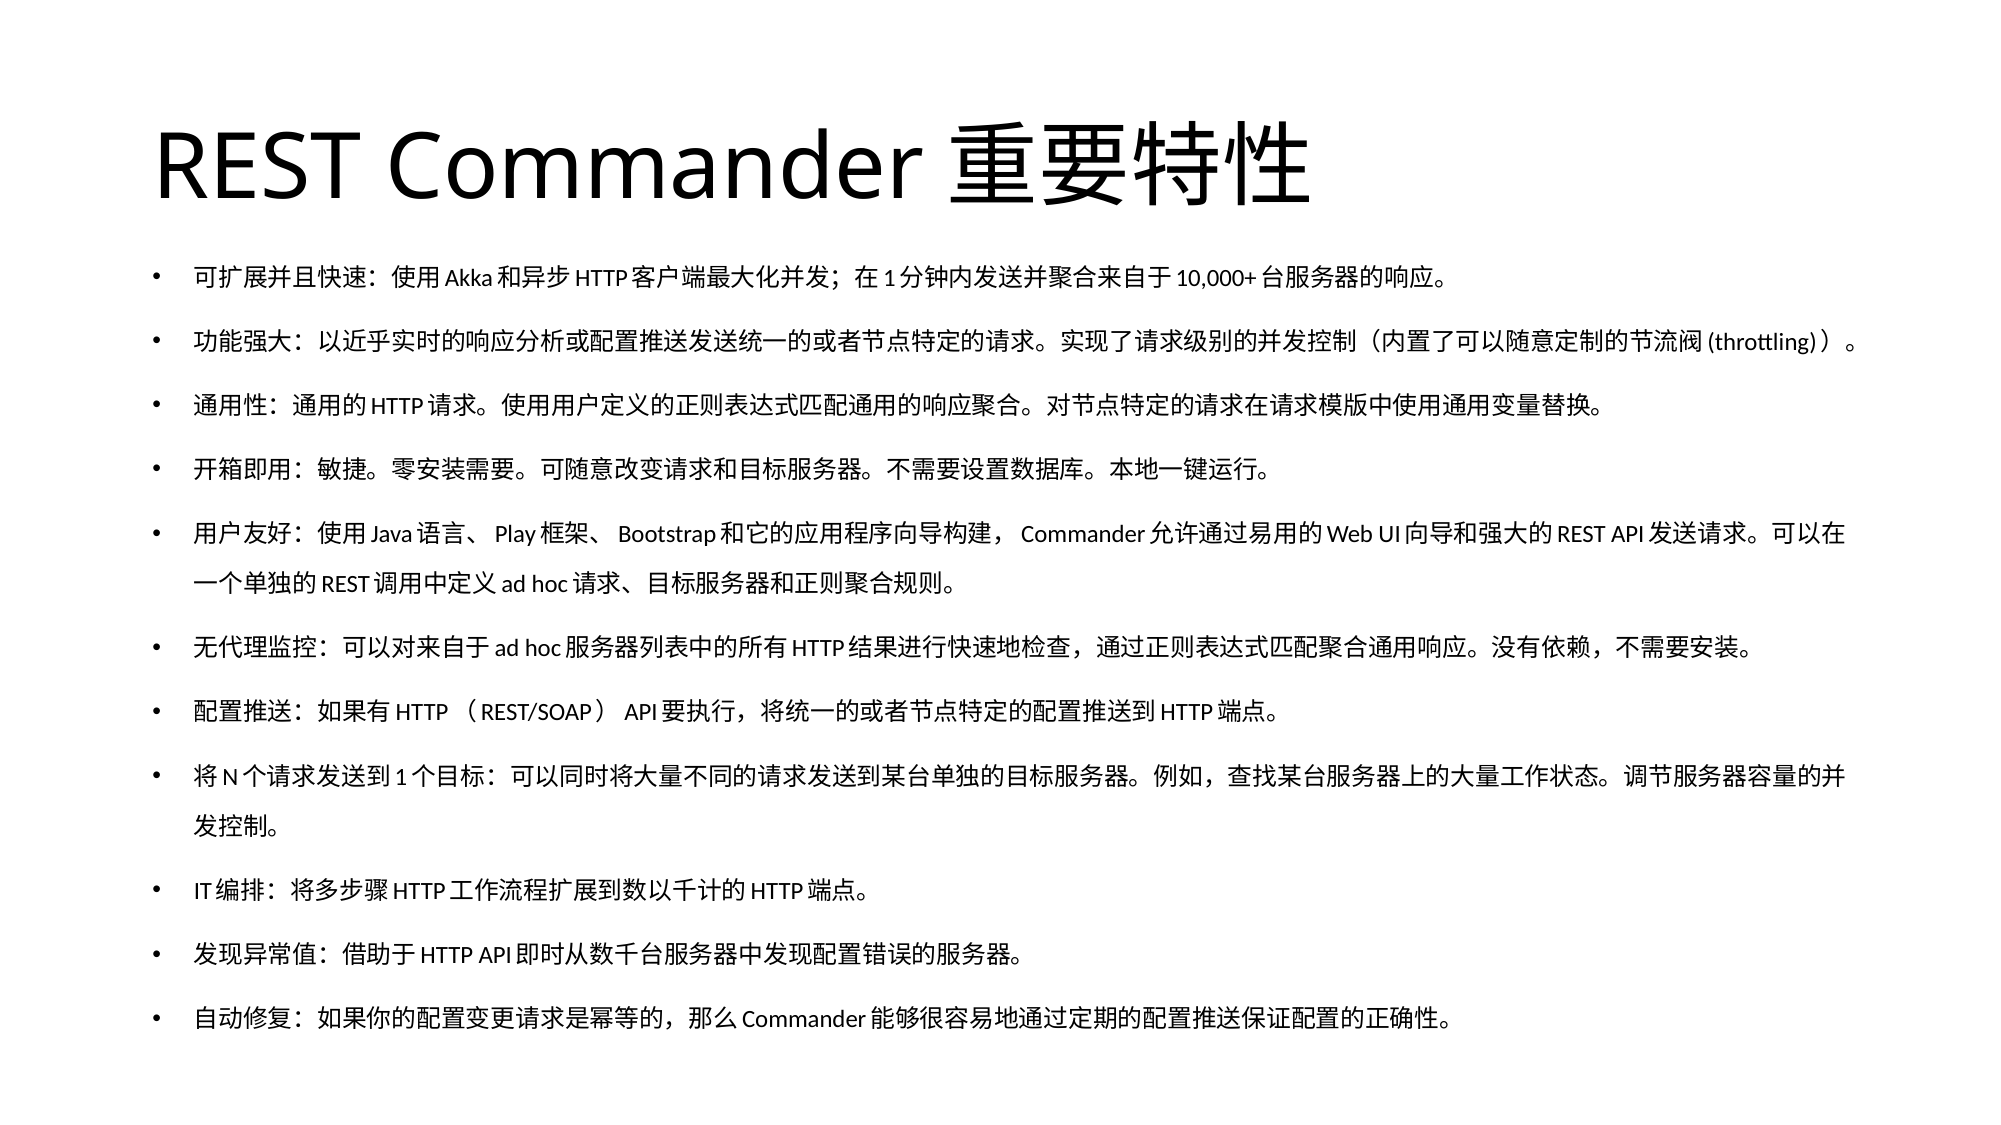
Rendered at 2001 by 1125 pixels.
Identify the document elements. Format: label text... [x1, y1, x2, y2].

list 可扩展并且快速：使用Akka和异步HTTP客户端最大化并发；在1分钟内发送并聚合来自于10,000+台服务器的响应。 功能强大：以近乎实时的响应分析或配置推送发送统一的或者节点特定的请求。实现了请求级别的并发控制（内置了可以随意定制的节流阀(throttling)）。 通用性：通用的HTTP请求。使用用户定义的正则表达式匹配通用的响应聚合。对节点特定的请求在请求模版中使用通用变量替换。 开箱即用：敏捷。零安装需要。可随意改变请求和目标服务器。不需要设置数据库。本地一键运行。 用户友好：使用Java语言、Play框架、Bootstrap和它的应用程序向导构建，Commander允许通过易用的Web UI向导和强大的REST API发送请求。可以在一个单独的REST调用中定义ad hoc请求、目标服务器和正则聚合规则。 无代理监控：可以对来自于ad hoc服务器列表中的所有HTTP结果进行快速地检查，通过正则表达式匹配聚合通用响应。没有依赖，不需要安装。 配置推送：如果有HTTP（REST/SOAP）API要执行，将统一的或者节点特定的配置推送到HTTP端点。 将N个请求发送到1个目标：可以同时将大量不同的请求发送到某台单独的目标服务器。例如，查找某台服务器上的大量工作状态。调节服务器容量的并发控制。 IT编排：将多步骤HTTP工作流程扩展到数以千计的HTTP端点。 发现异常值：借助于HTTP API即时从数千台服务器中发现配置错误的服务器。 自动修复：如果你的配置变更请求是幂等的，那么Commander能够很容易地通过定期的配置推送保证配置的正确性。 [137, 233, 1863, 1095]
title REST Commander重要特性 [137, 59, 1863, 233]
